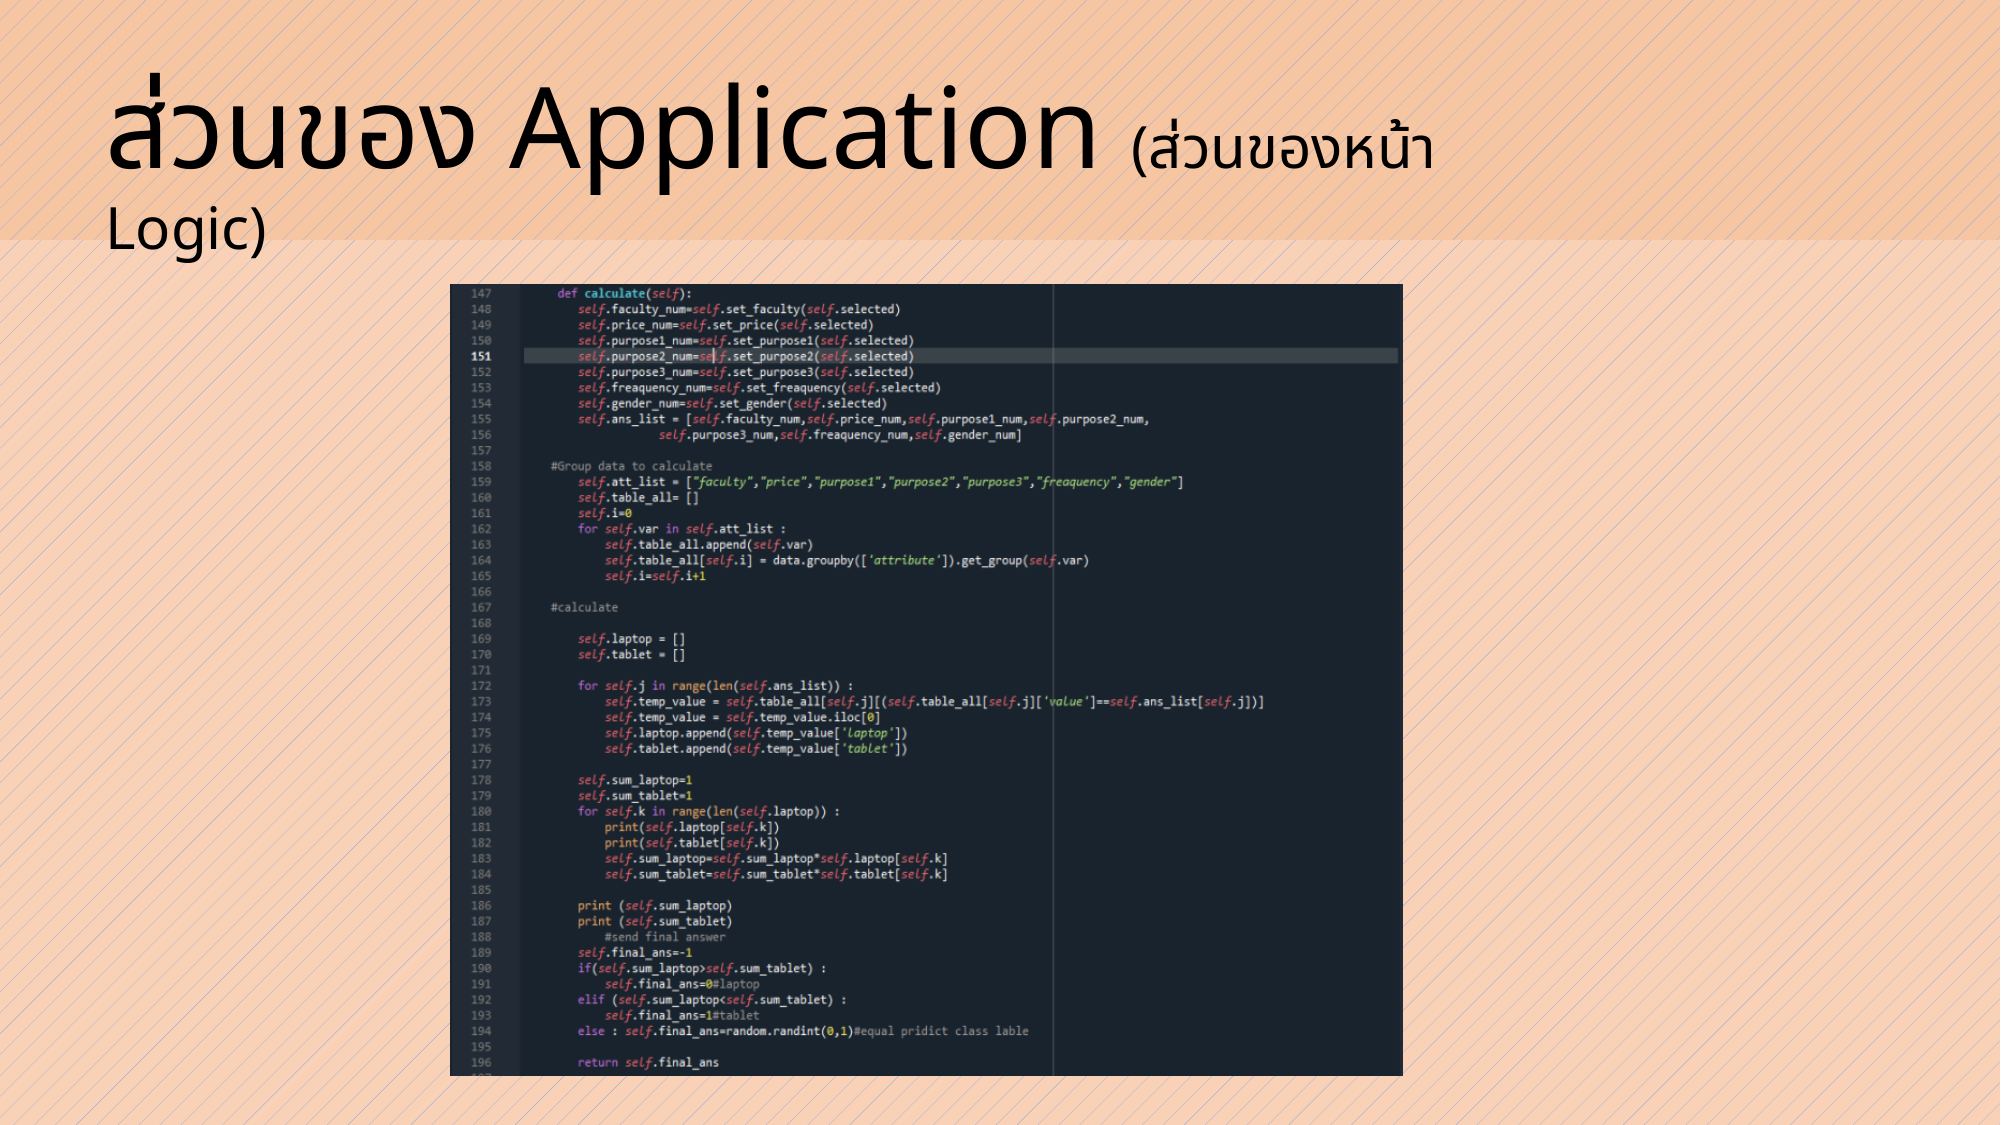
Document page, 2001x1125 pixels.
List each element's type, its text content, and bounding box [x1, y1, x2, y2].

picture [450, 284, 1403, 1076]
text_box ส่วนของ Application (ส่วนของหน้า Logic) [90, 49, 1477, 404]
text_box [0, 239, 2000, 1125]
